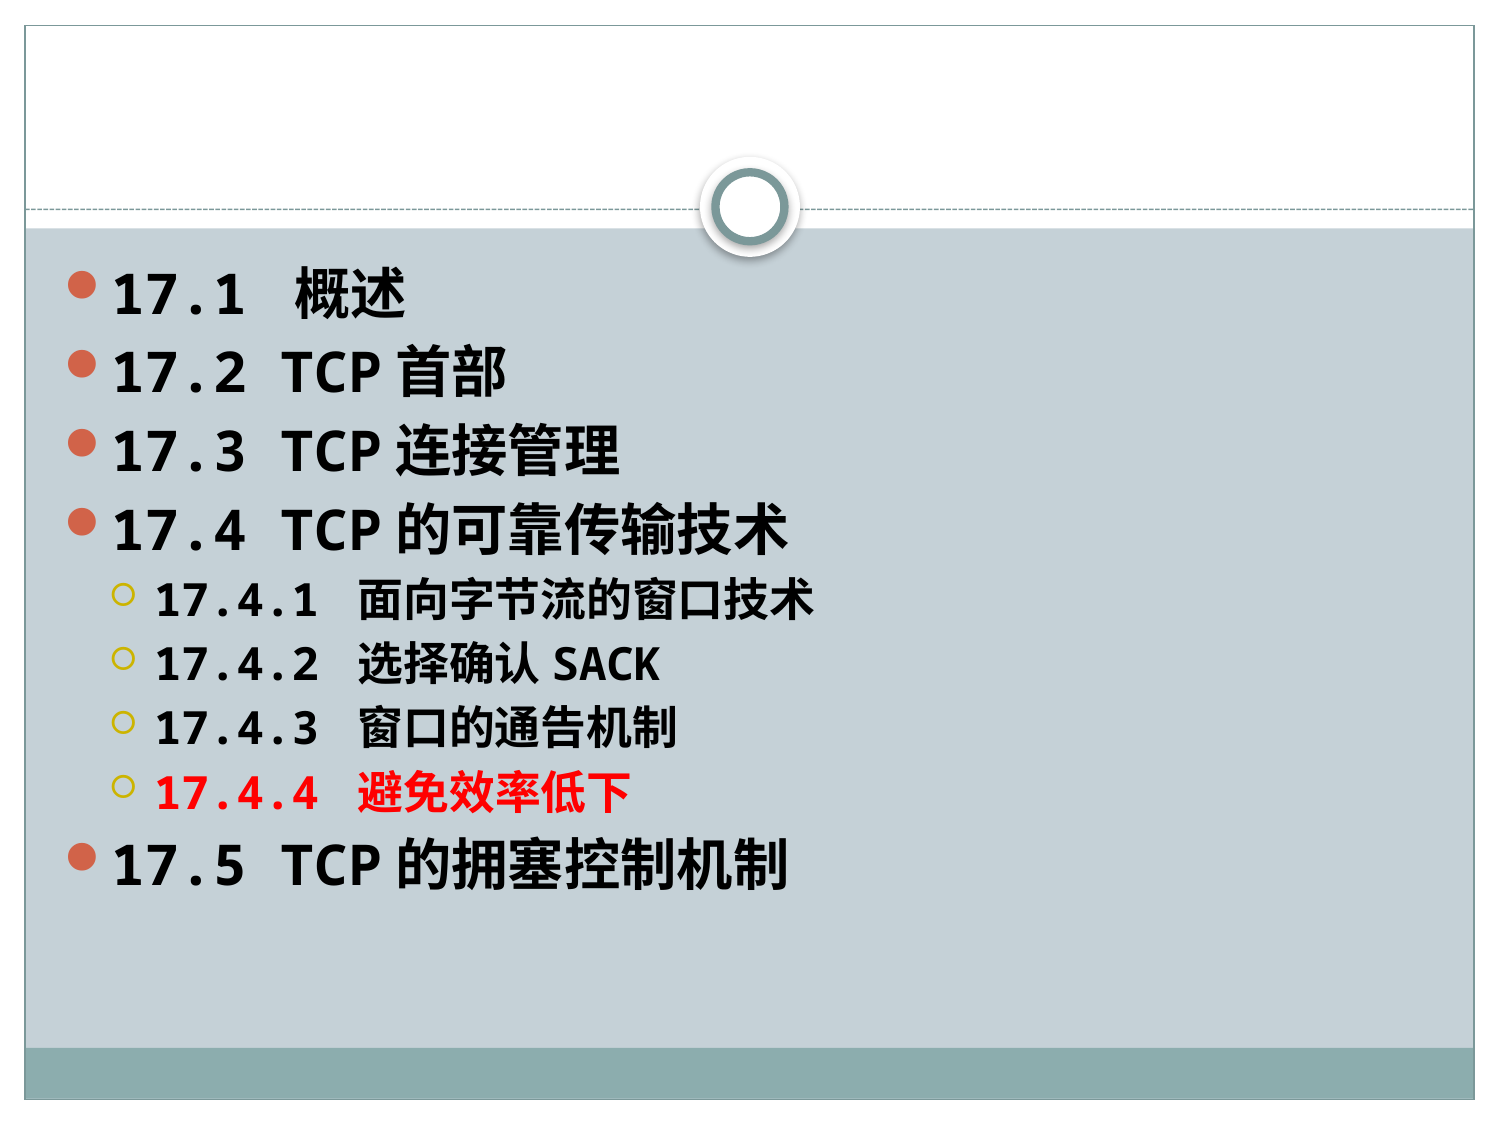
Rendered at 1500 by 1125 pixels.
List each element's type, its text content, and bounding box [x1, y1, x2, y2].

list 17.1 概述 17.2 TCP首部 17.3 TCP连接管理 17.4 TCP的可靠传输技术 17.4.1 面向字节流的窗口技术 17.4.2 选择确认SACK 17.4.3 窗口的通告机制 17.4.4 避免效率低下 17.5 TCP的拥塞控制机制 [49, 250, 1445, 1001]
